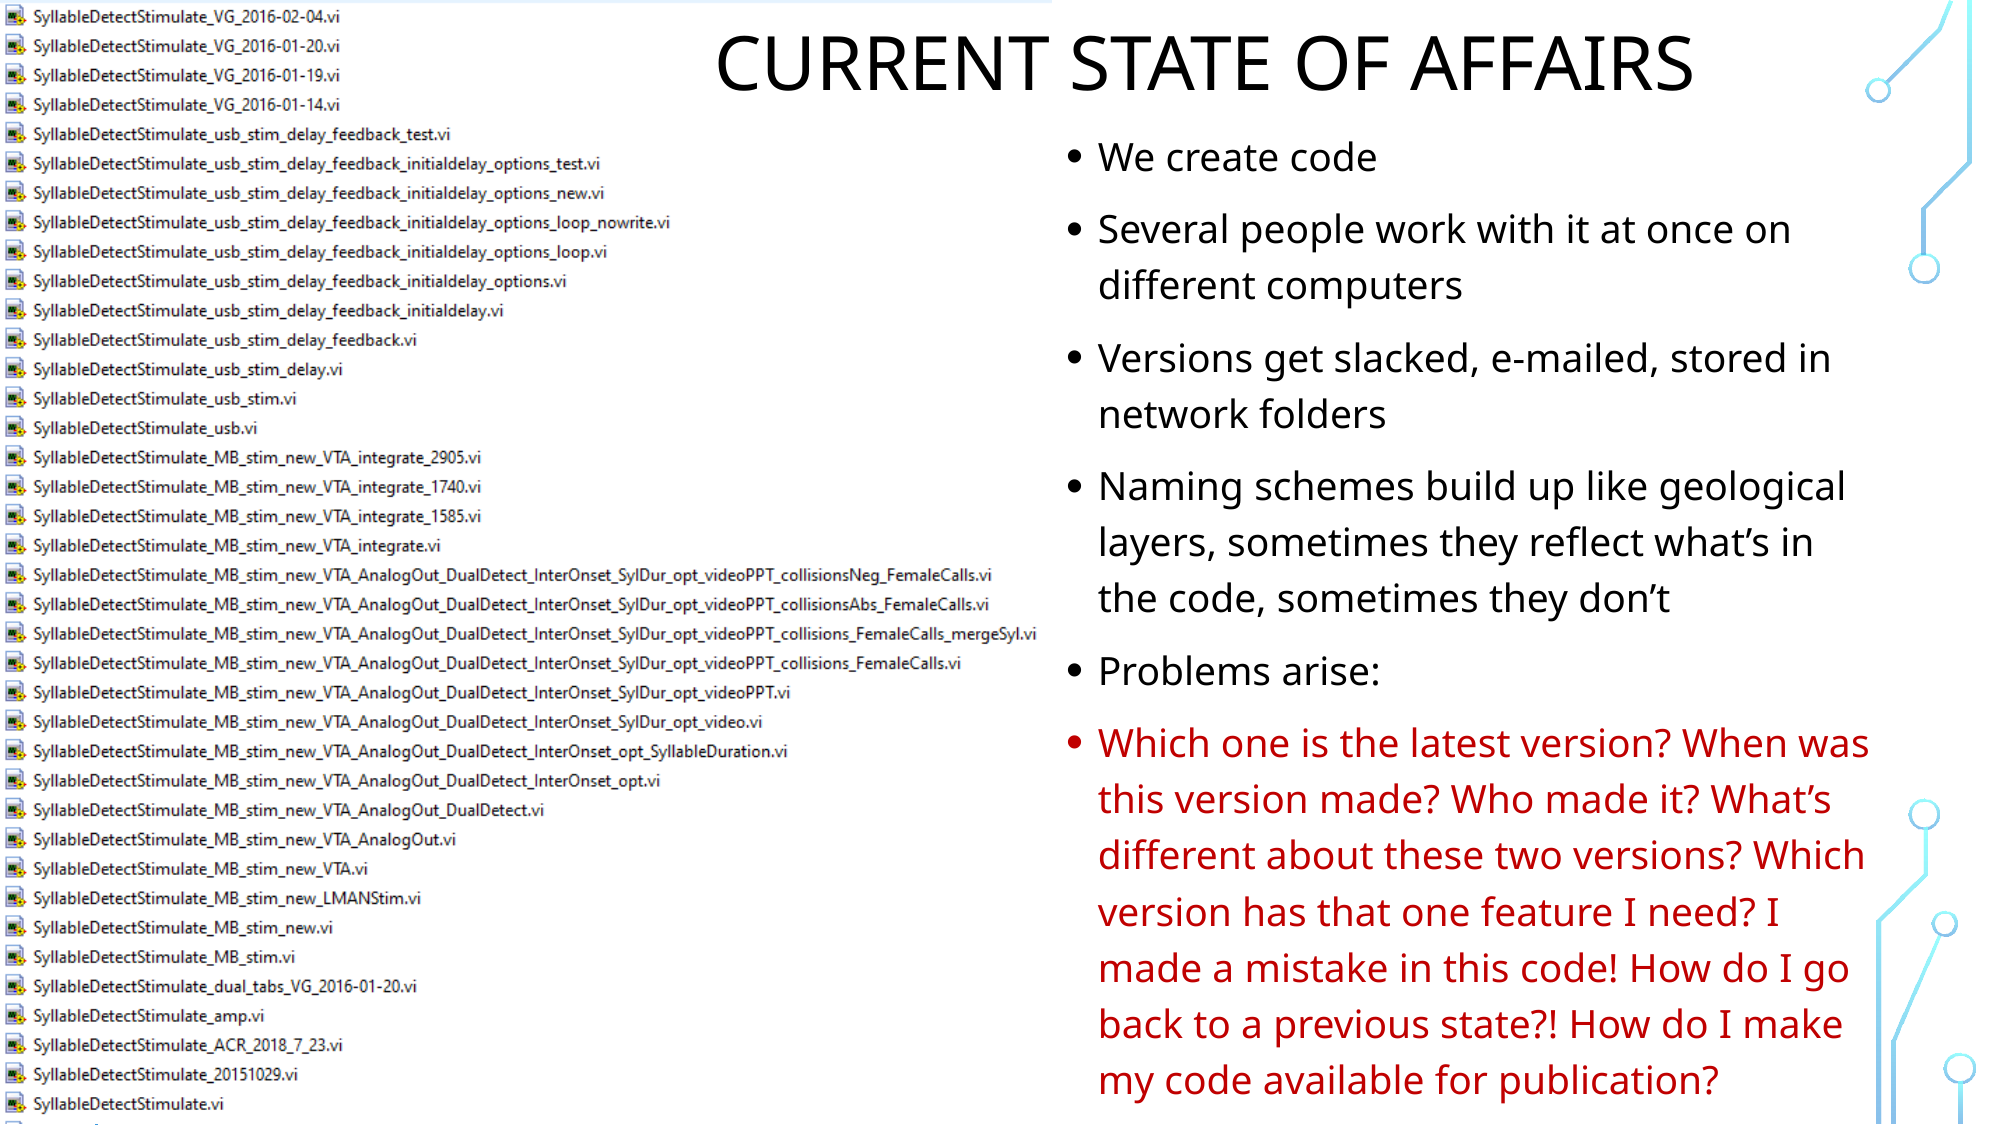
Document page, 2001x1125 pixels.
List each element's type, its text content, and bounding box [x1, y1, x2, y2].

picture [0, 0, 1052, 1125]
title Current state of affairs [1052, 0, 1829, 115]
list We create code Several people work with it at once on different computers Versions get slacked, e-mailed, stored in network folders Naming schemes build up like geological layers, sometimes they reflect what’s in the code, sometimes they don’t Problems arise: Which one is the latest version? When was this version made? Who made it? What’s different about these two versions? Which version has that one feature I need? I made a mistake in this code! How do I go back to a previous state?! How do I make my code available for publication? [1052, 115, 1895, 1125]
